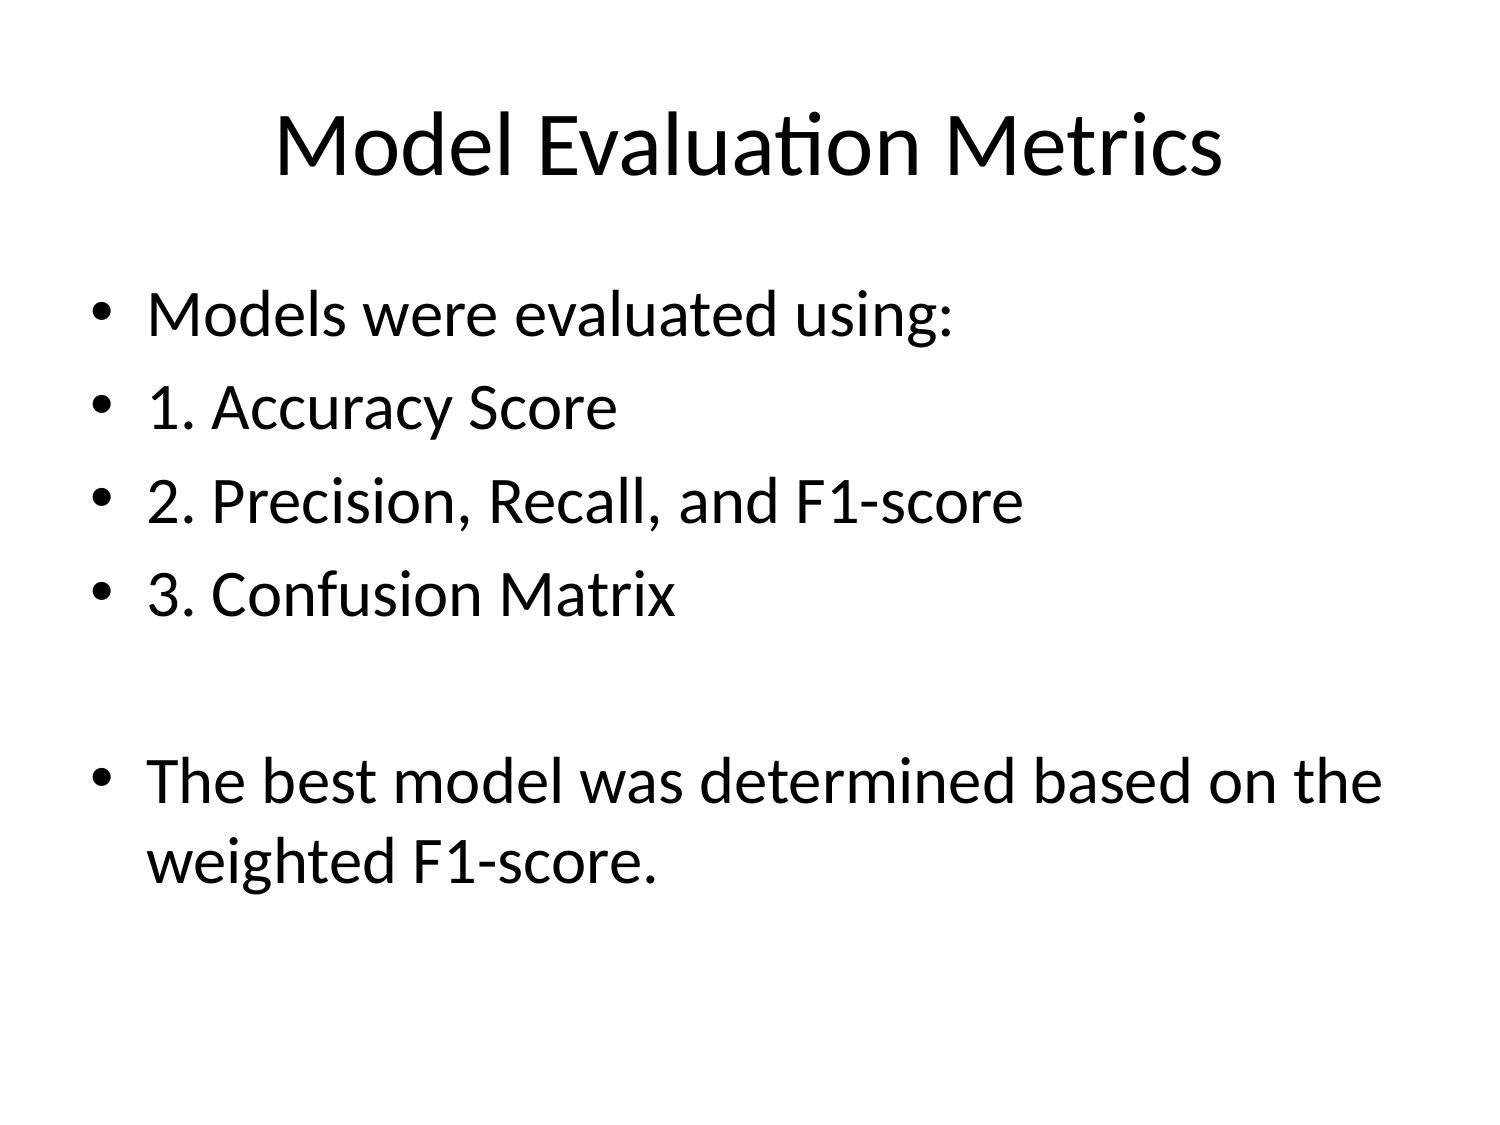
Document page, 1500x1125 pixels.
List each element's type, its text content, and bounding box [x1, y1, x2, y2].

title Model Evaluation Metrics [75, 45, 1425, 233]
list Models were evaluated using: 1. Accuracy Score 2. Precision, Recall, and F1-score 3. Confusion Matrix The best model was determined based on the weighted F1-score. [75, 262, 1425, 1005]
